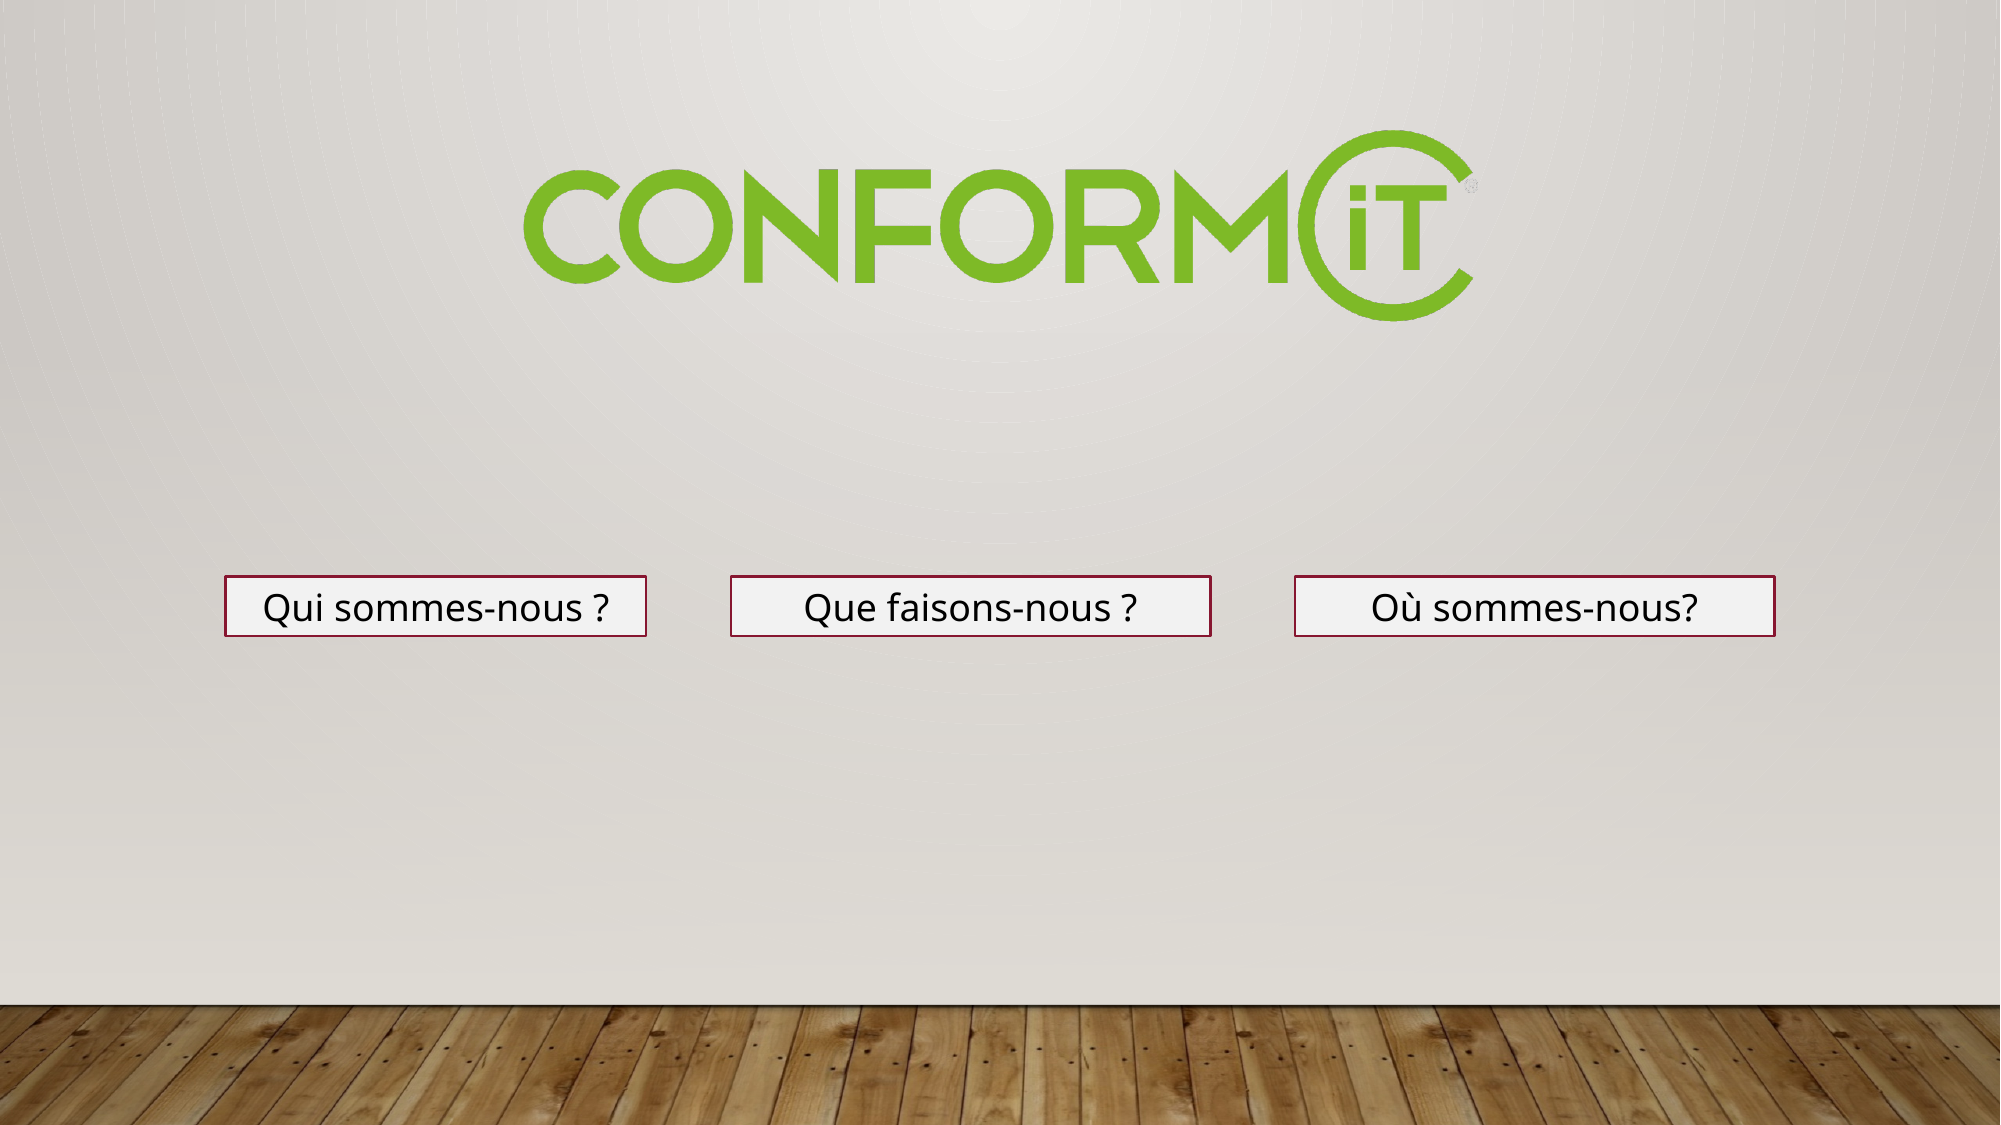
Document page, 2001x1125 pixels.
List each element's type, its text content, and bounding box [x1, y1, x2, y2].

text_box Où sommes-nous? [1294, 575, 1776, 637]
picture [0, 1005, 2000, 1125]
text_box Qui sommes-nous ? [224, 575, 647, 637]
text_box Que faisons-nous ? [730, 575, 1212, 637]
picture [491, 58, 1508, 394]
